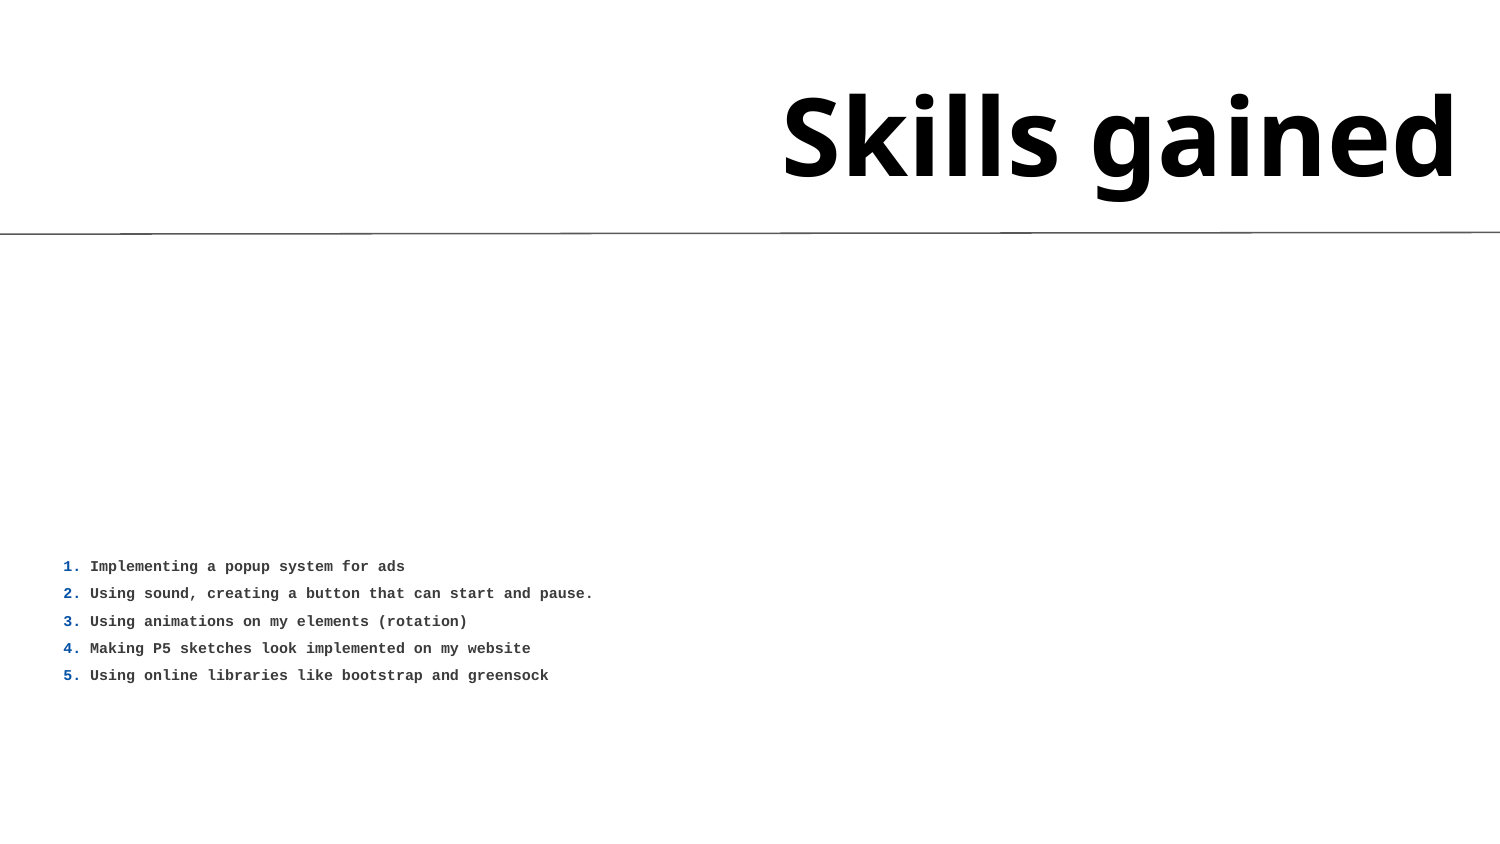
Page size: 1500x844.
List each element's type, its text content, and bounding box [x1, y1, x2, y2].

title 1. Implementing a popup system for ads 2. Using sound, creating a button that can start and pause. 3. Using animations on my elements (rotation) 4. Making P5 sketches look implemented on my website 5. Using online libraries like bootstrap and greensock [48, 487, 1107, 701]
title Skills gained [543, 0, 1500, 213]
